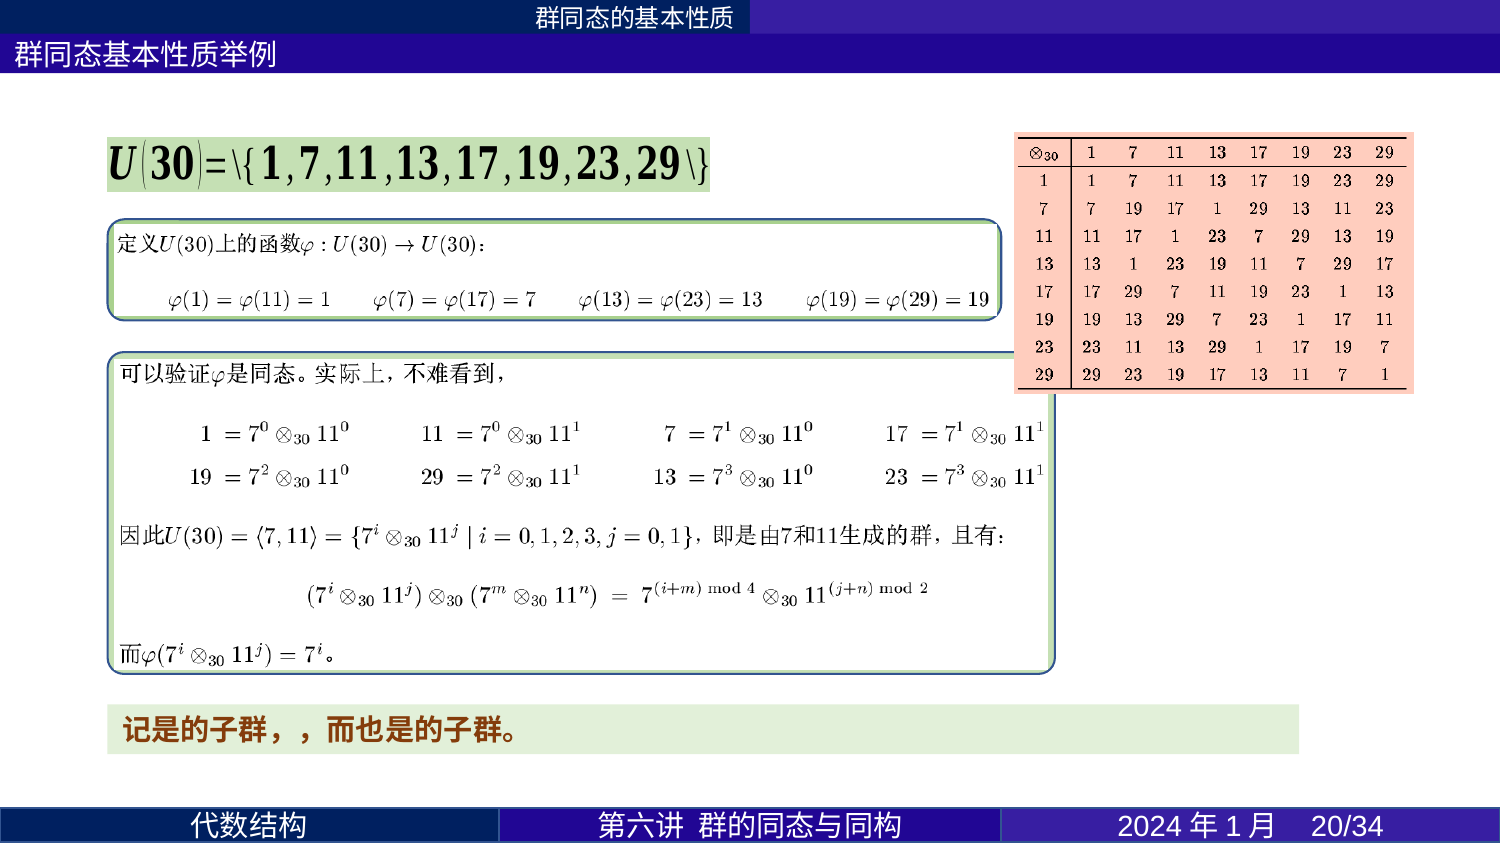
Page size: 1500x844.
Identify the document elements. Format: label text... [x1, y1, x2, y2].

picture [114, 224, 997, 316]
text_box 群同态的基本性质 [0, 0, 749, 33]
text_box 第六讲 群的同态与同构 [498, 807, 1000, 843]
text_box [106, 218, 1003, 322]
text_box [749, 0, 1500, 33]
text_box 群同态基本性质举例 [0, 33, 1500, 74]
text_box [107, 352, 1055, 674]
picture [1014, 132, 1414, 394]
text_box 代数结构 [0, 807, 498, 843]
text_box 2024年1月 20/34 [1000, 807, 1500, 843]
